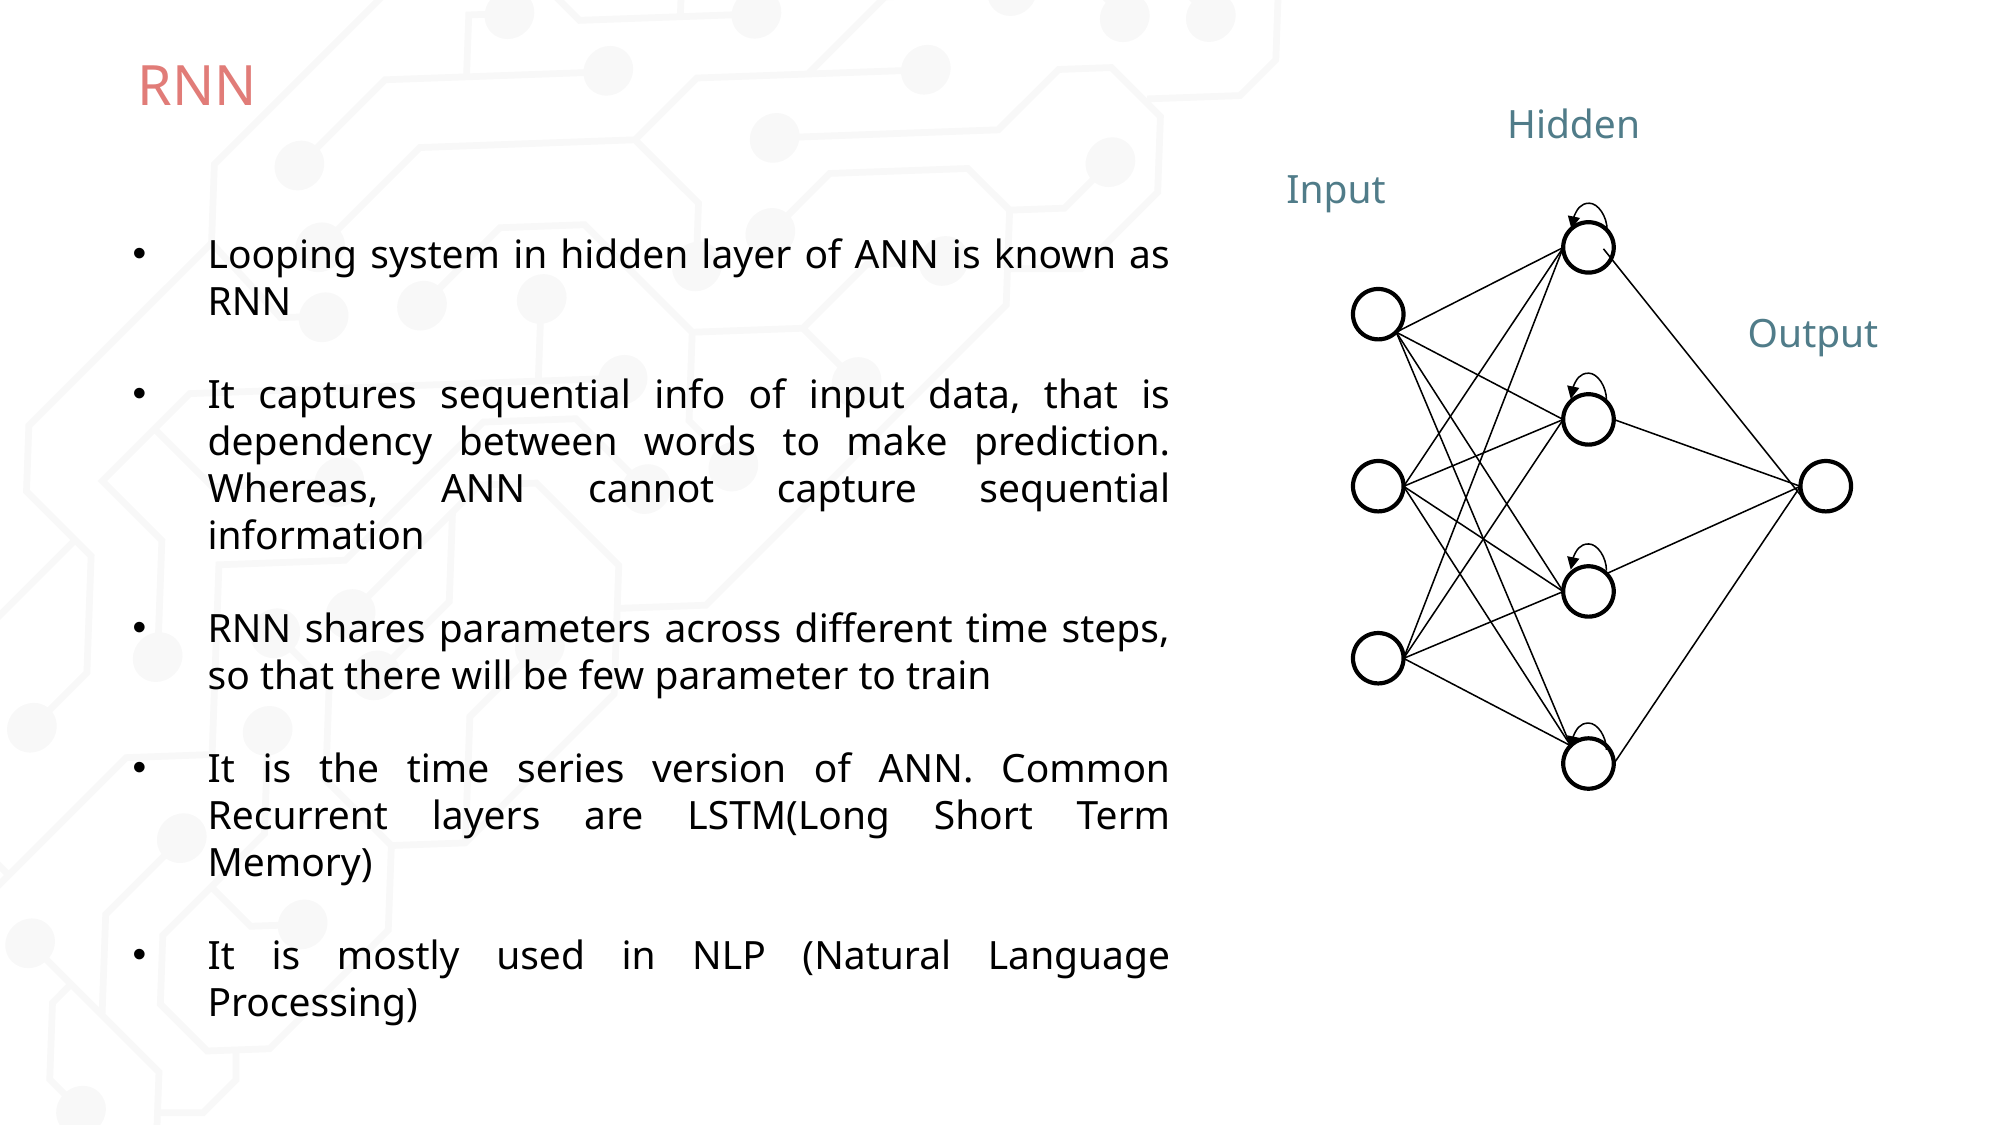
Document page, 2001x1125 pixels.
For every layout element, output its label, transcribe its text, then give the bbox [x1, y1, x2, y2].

text_box Looping system in hidden layer of ANN is known as RNN It captures sequential info of input data, that is dependency between words to make prediction. Whereas, ANN cannot capture sequential information RNN shares parameters across different time steps, so that there will be few parameter to train It is the time series version of ANN. Common Recurrent layers are LSTM(Long Short Term Memory) It is mostly used in NLP (Natural Language Processing) [117, 222, 1186, 1032]
title RNN [117, 29, 1156, 155]
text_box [1352, 221, 1852, 789]
text_box Hidden [1492, 92, 1656, 154]
text_box Output [1856, 300, 1894, 363]
text_box Input [1271, 156, 1401, 219]
